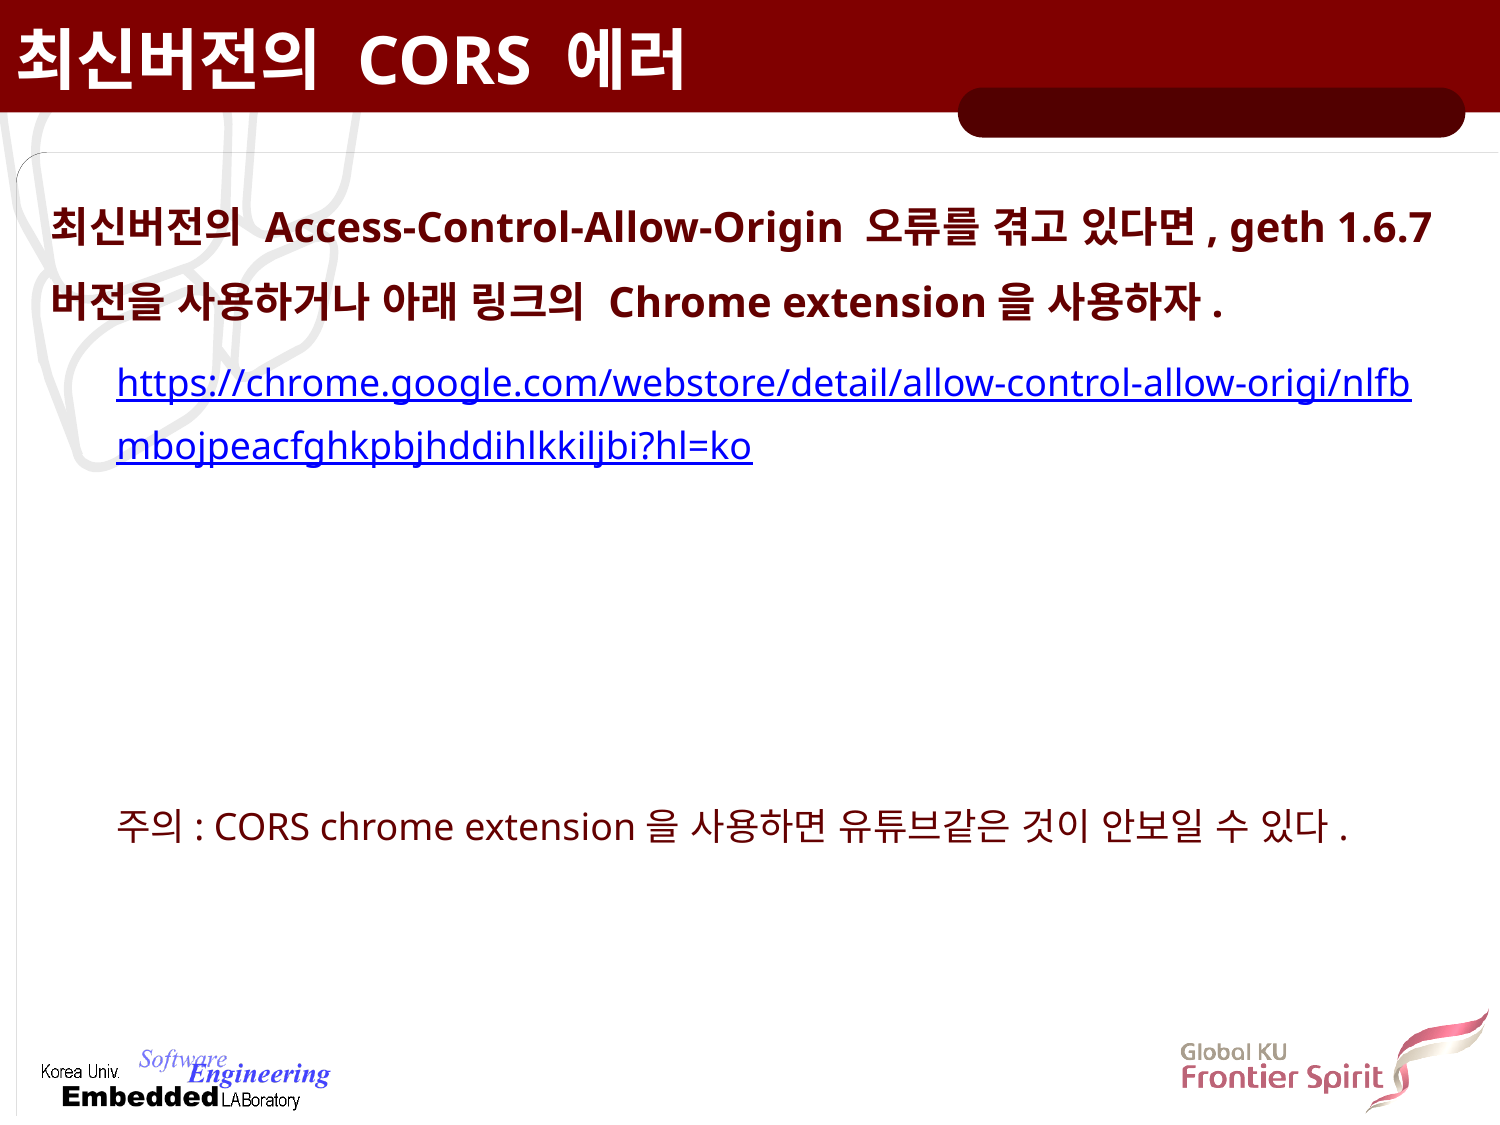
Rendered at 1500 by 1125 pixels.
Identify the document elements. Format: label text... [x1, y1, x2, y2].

picture [29, 1034, 347, 1125]
list 최신버전의 Access-Control-Allow-Origin 오류를 겪고 있다면, geth 1.6.7 버전을 사용하거나 아래 링크의 Chrome extension을 사용하자. https://chrome.google.com/webstore/detail/allow-control-allow-origi/nlfbmbojpeacfghkpbjhddihlkkiljbi?hl=ko 주의: CORS chrome extension을 사용하면 유튜브같은 것이 안보일 수 있다. [35, 167, 1454, 997]
text_box [0, 0, 1500, 75]
title 최신버전의 CORS 에러 [0, 75, 1477, 104]
